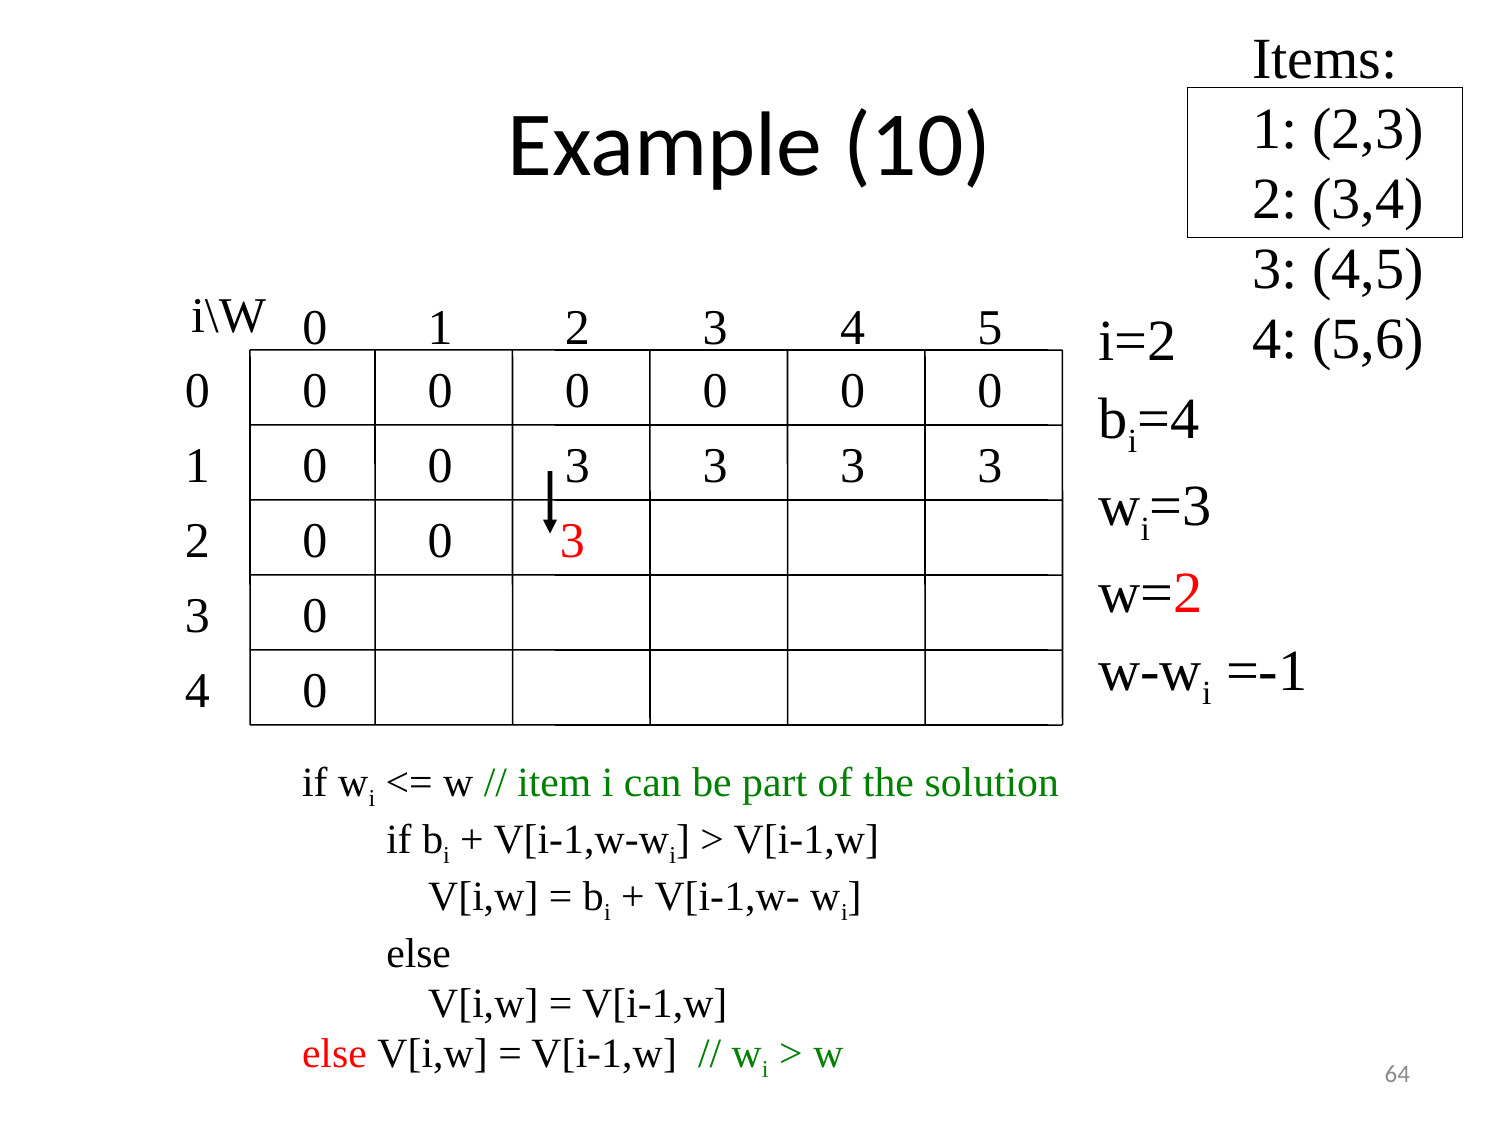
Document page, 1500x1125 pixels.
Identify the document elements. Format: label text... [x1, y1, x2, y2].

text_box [169, 274, 1063, 726]
text_box if wi <= w // item i can be part of the solution if bi + V[i-1,w-wi] > V[i-1,w] V[i,w] = bi + V[i-1,w- wi] else V[i,w] = V[i-1,w] else V[i,w] = V[i-1,w] // wi > w [287, 747, 1425, 1090]
title Example (10) [75, 45, 1425, 233]
text_box [1187, 87, 1463, 238]
text_box Items: 1: (2,3) 2: (3,4) 3: (4,5) 4: (5,6) [1237, 12, 1454, 87]
slide_number 64 [1074, 1042, 1425, 1103]
text_box Items: 1: (2,3) 2: (3,4) 3: (4,5) 4: (5,6) [1237, 238, 1454, 378]
text_box i=2 bi=4 wi=3 w=2 w-wi =-1 [1083, 287, 1325, 719]
